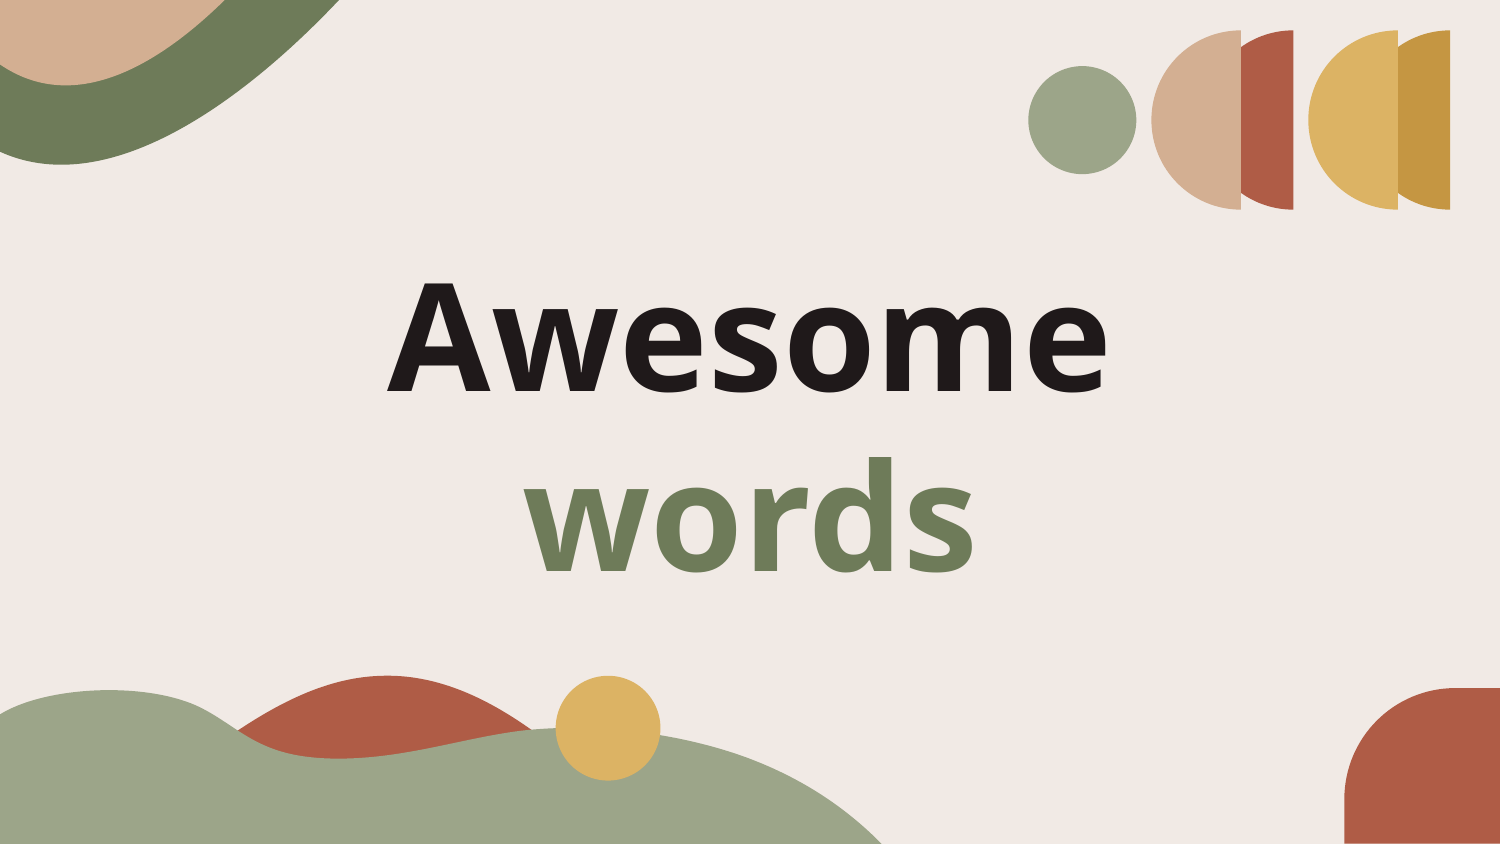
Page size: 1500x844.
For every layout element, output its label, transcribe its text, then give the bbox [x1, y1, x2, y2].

title Awesome words [293, 226, 1207, 617]
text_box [1149, 0, 1330, 332]
